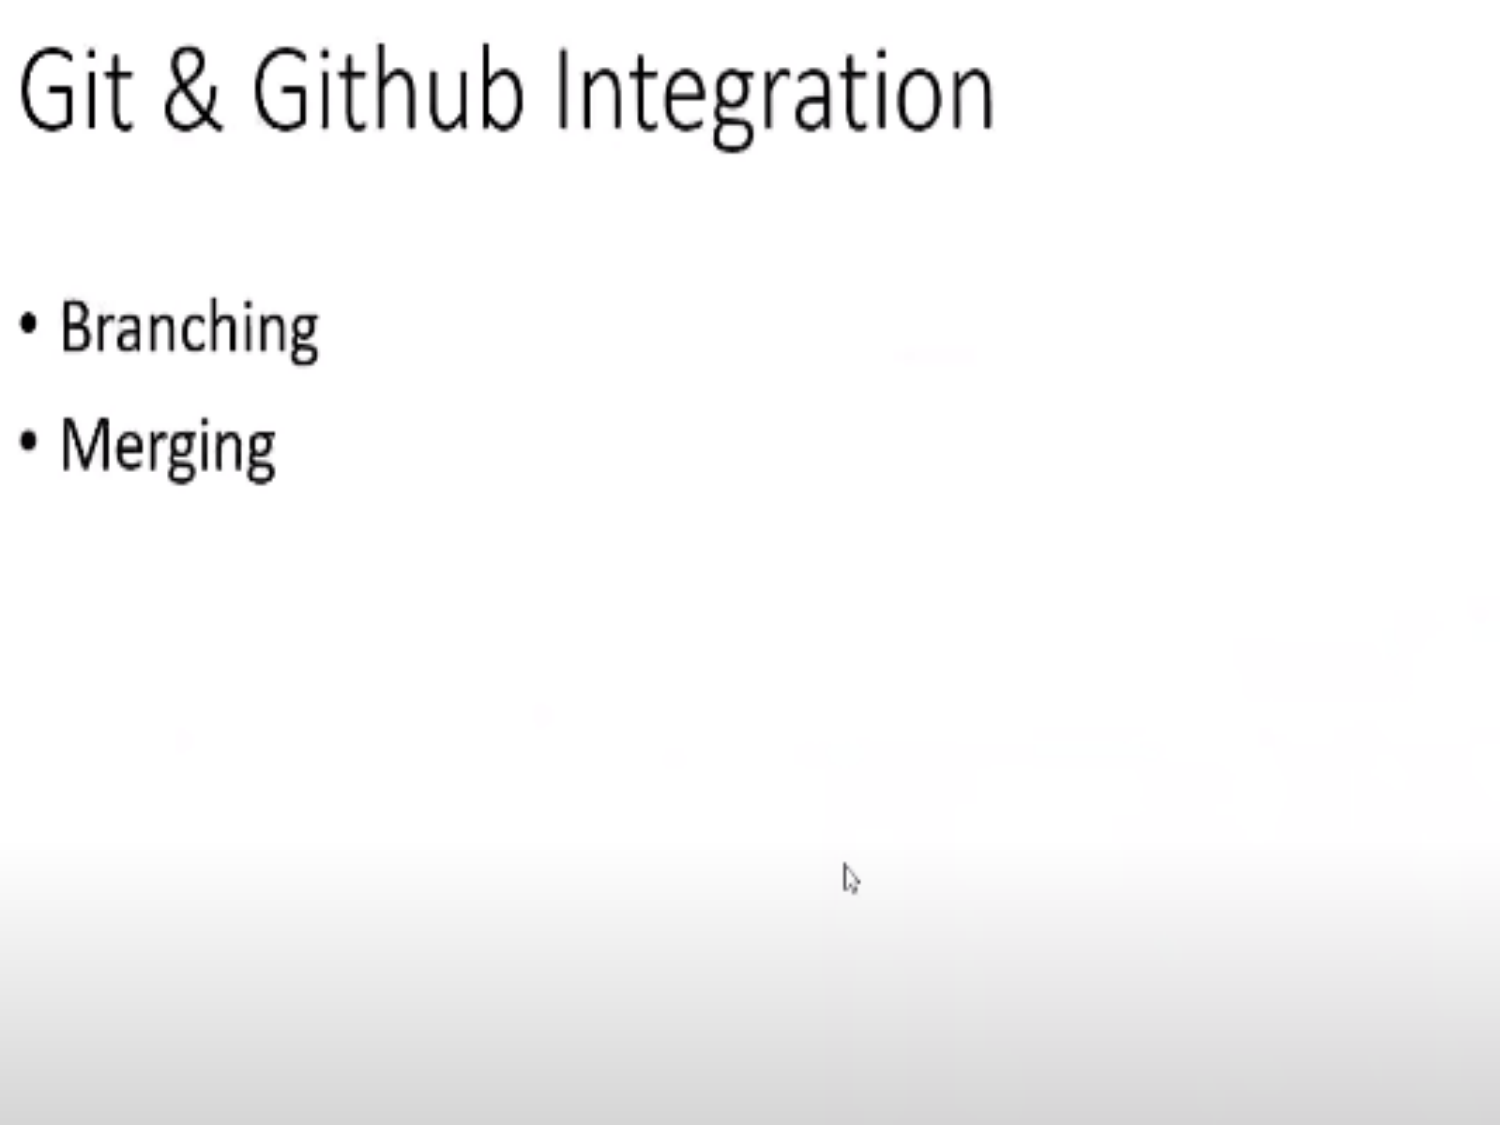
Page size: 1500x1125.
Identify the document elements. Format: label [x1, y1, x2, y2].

list [0, 0, 1500, 1125]
